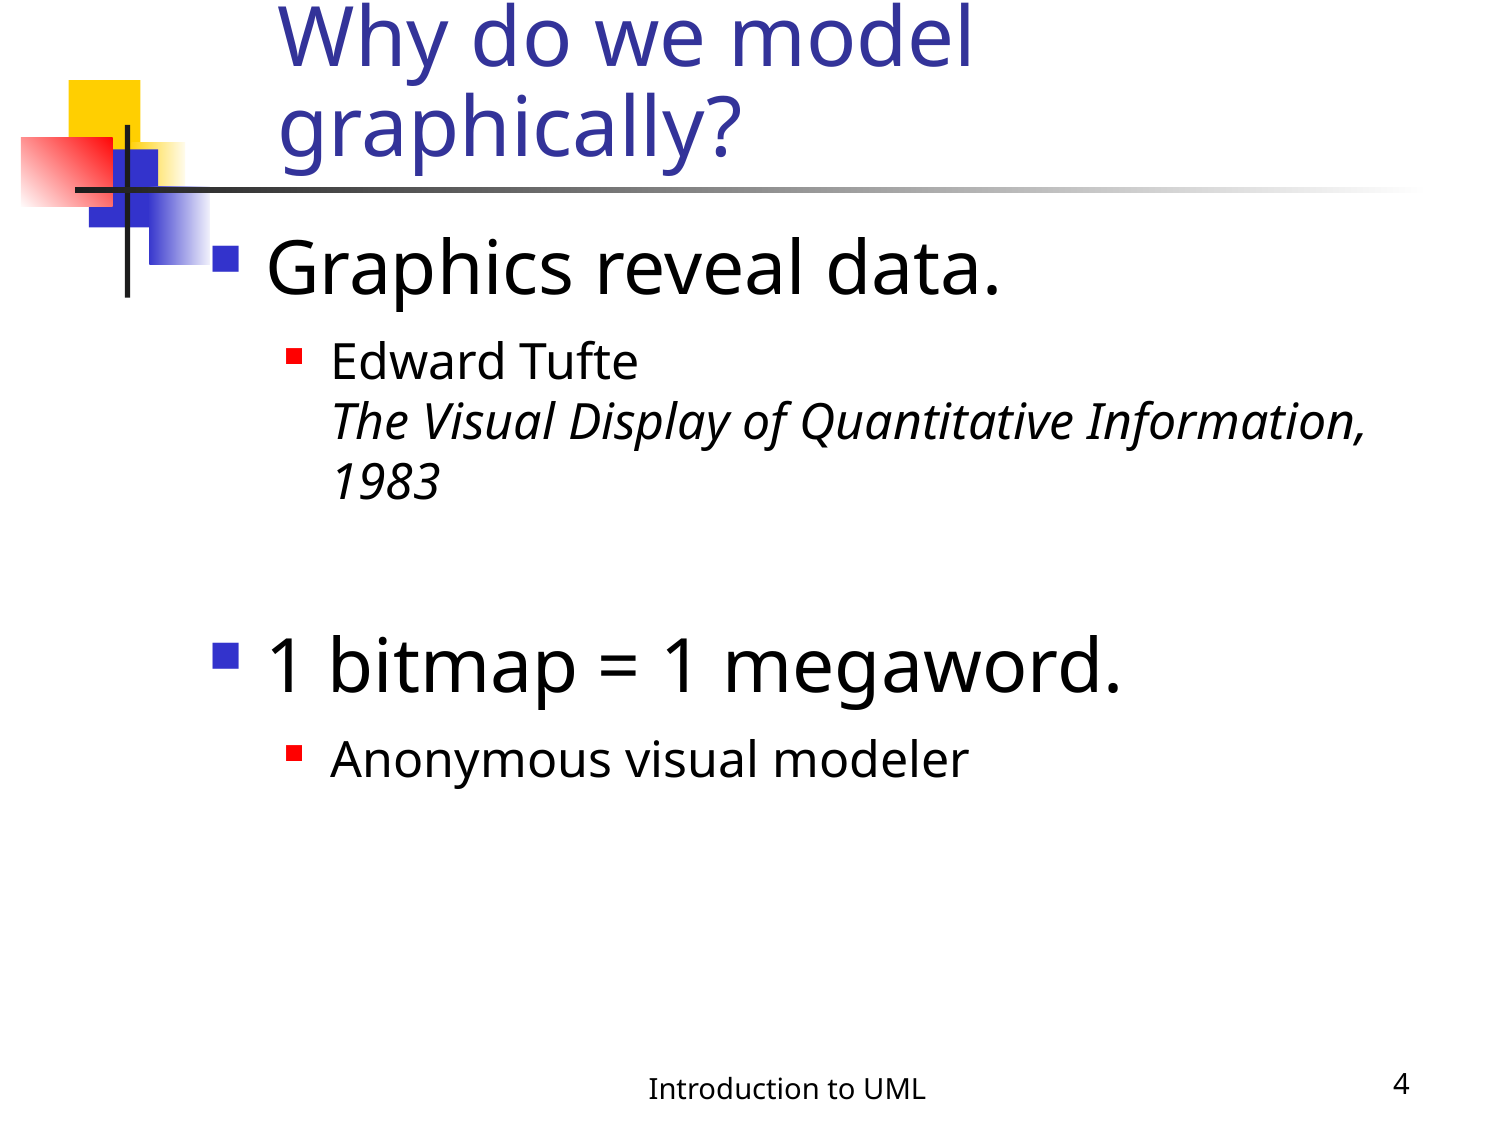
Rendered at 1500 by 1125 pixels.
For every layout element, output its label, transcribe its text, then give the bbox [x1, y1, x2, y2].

title Why do we model graphically? [262, 114, 1465, 183]
footer Introduction to UML [549, 1037, 1025, 1113]
slide_number 4 [1112, 1037, 1425, 1113]
list Graphics reveal data. Edward Tufte The Visual Display of Quantitative Information, 1983 1 bitmap = 1 megaword. Anonymous visual modeler [193, 212, 1469, 1006]
